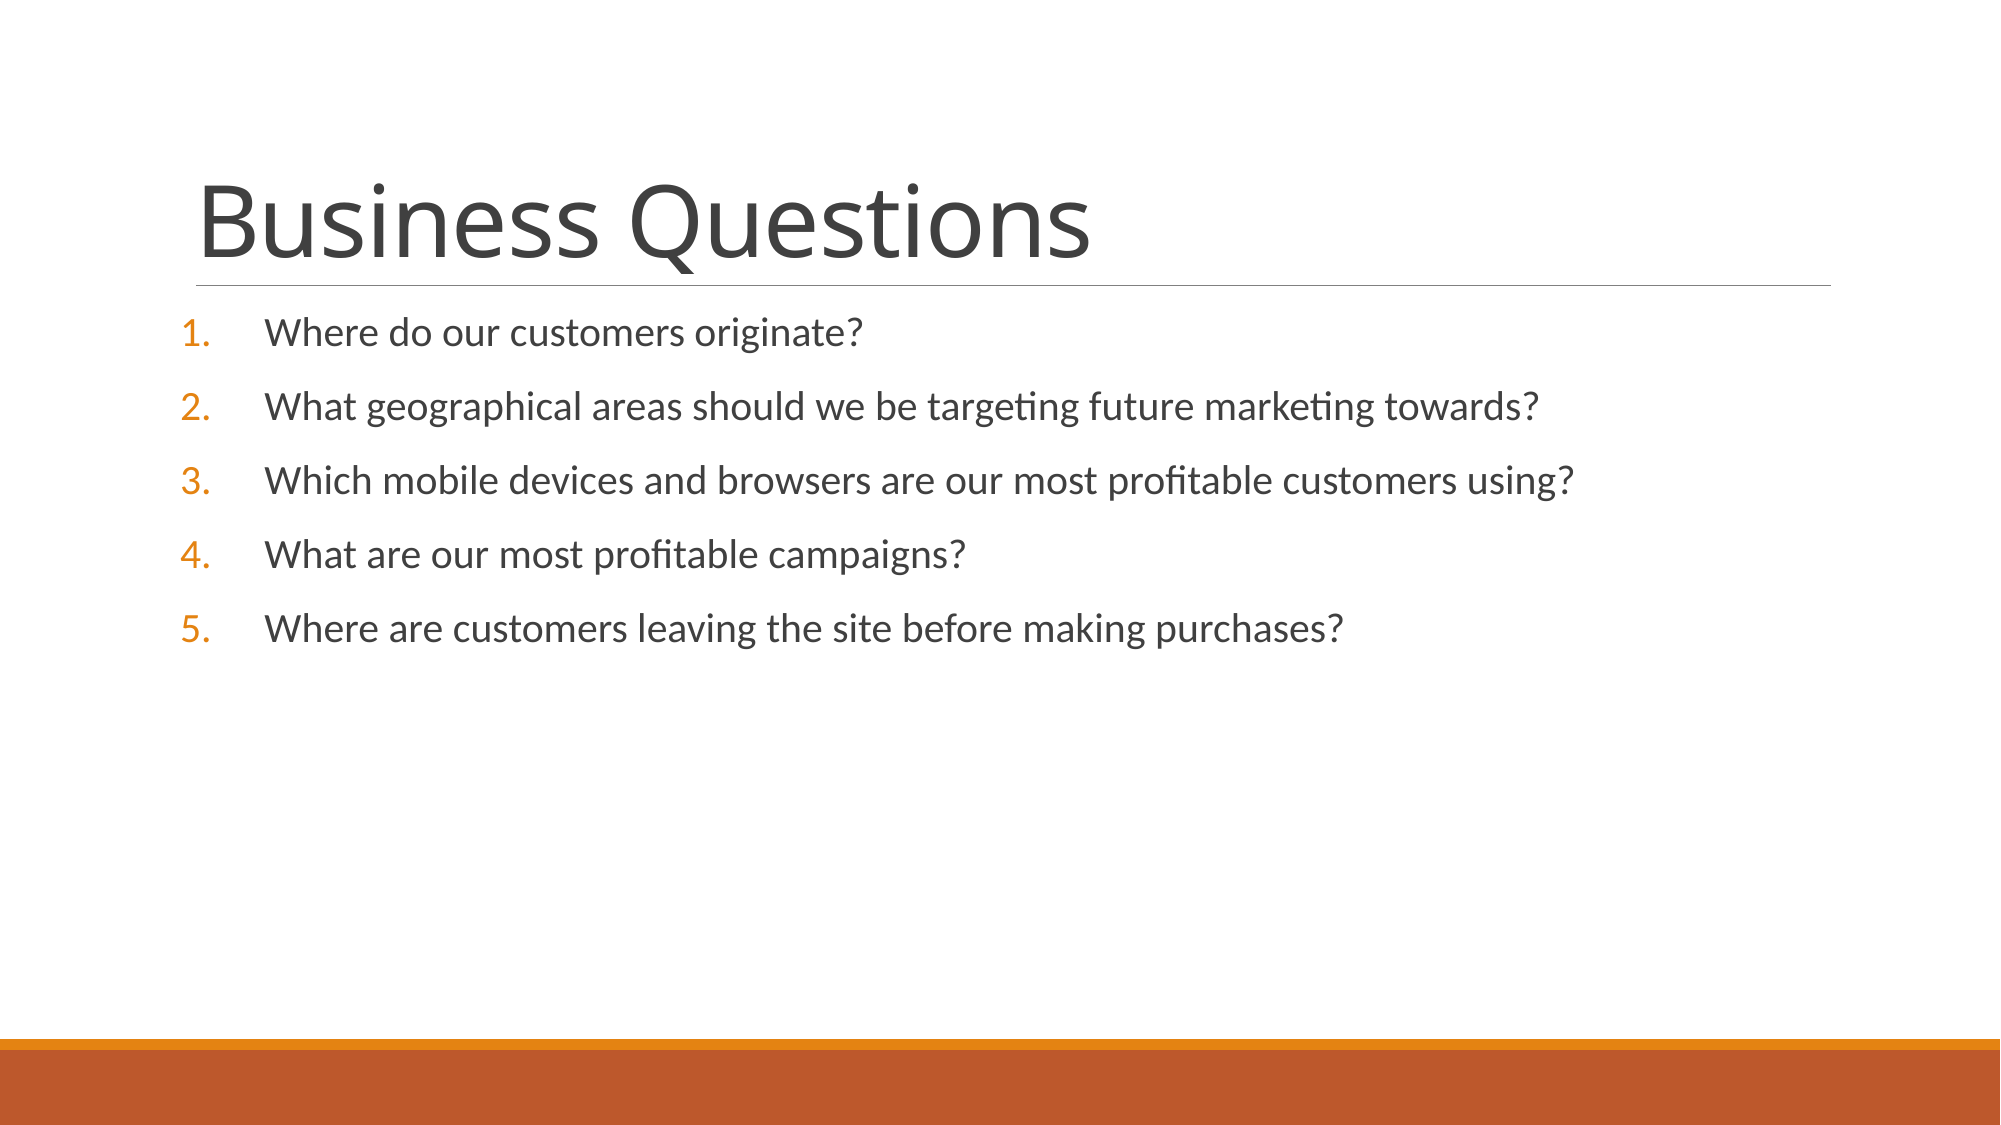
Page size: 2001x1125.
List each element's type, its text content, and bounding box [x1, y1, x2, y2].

title Business Questions [180, 47, 1830, 285]
list Where do our customers originate? What geographical areas should we be targeting future marketing towards? Which mobile devices and browsers are our most profitable customers using? What are our most profitable campaigns? Where are customers leaving the site before making purchases? [180, 302, 1830, 963]
